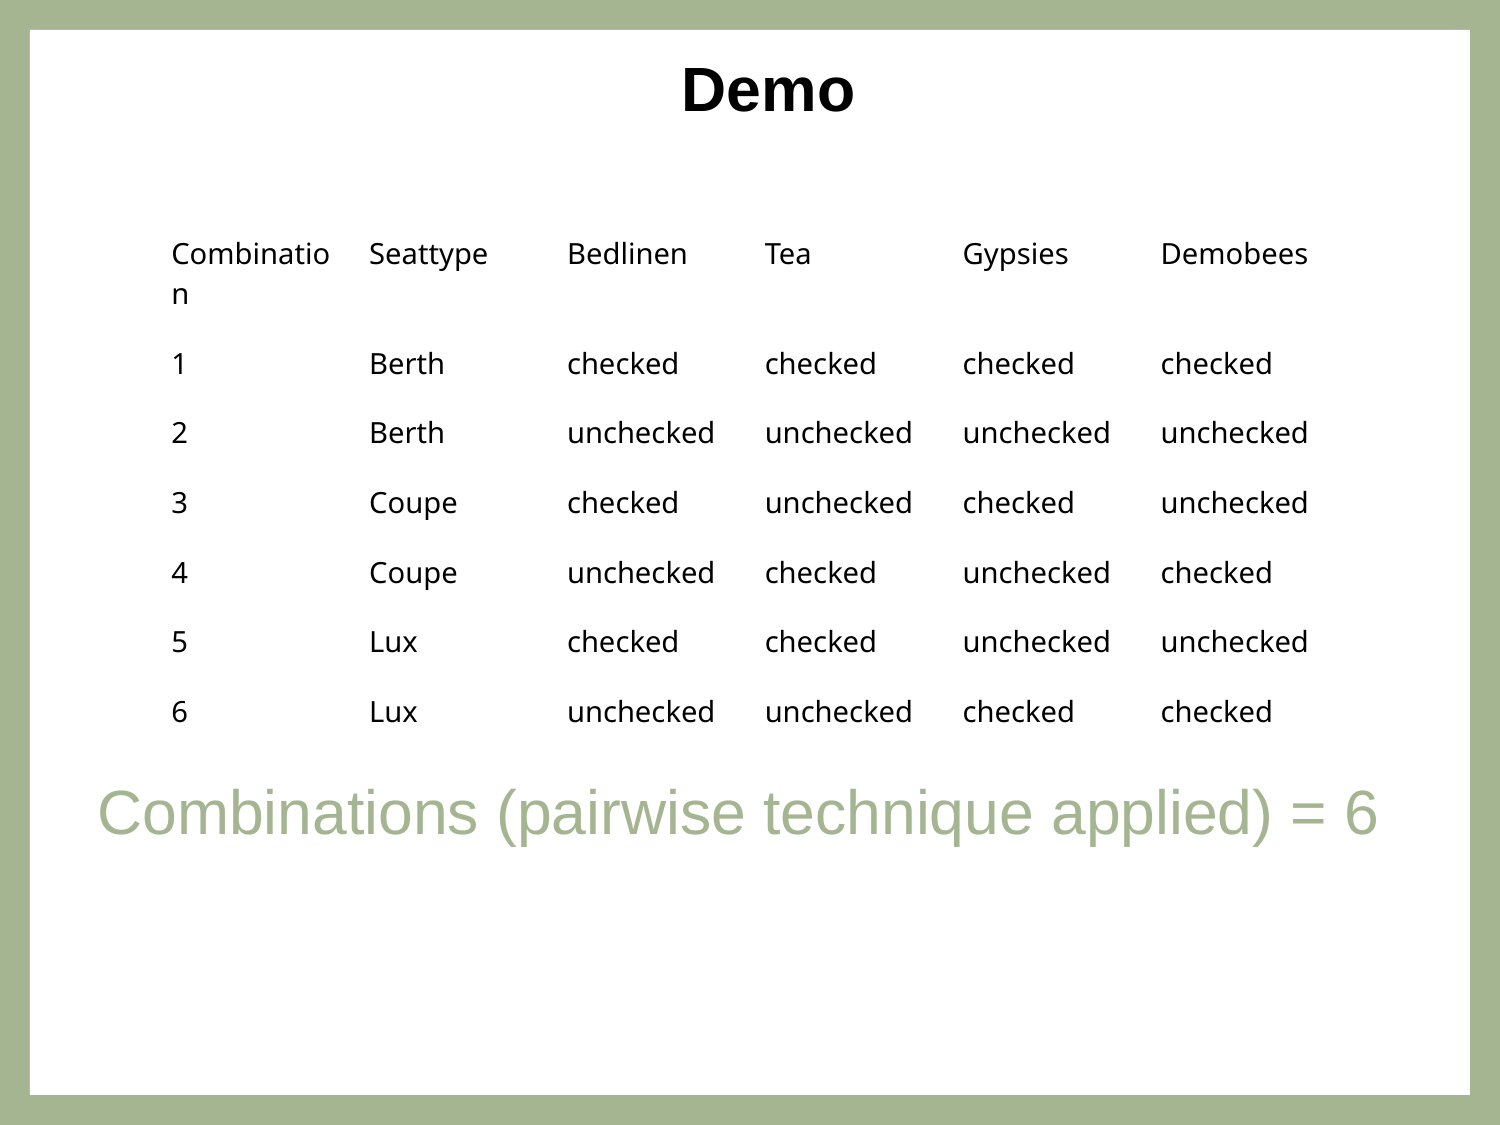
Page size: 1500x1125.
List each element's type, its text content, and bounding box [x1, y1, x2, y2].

table_cell checked [552, 467, 750, 537]
table_cell unchecked [552, 676, 750, 746]
table_cell checked [948, 467, 1146, 537]
table_cell Berth [354, 398, 552, 467]
table_cell unchecked [750, 398, 948, 467]
list Combinations (pairwise technique applied) = 6 [82, 205, 1433, 1103]
table_cell unchecked [750, 467, 948, 537]
table_cell unchecked [1146, 607, 1344, 676]
table_cell 3 [156, 467, 354, 537]
table_cell checked [552, 328, 750, 398]
table_header Combination [156, 219, 354, 328]
table_header Seattype [354, 219, 552, 328]
table_cell Coupe [354, 537, 552, 607]
table_cell Coupe [354, 467, 552, 537]
table_cell Lux [354, 676, 552, 746]
table_cell checked [1146, 537, 1344, 607]
table_cell 1 [156, 328, 354, 398]
table_cell unchecked [1146, 467, 1344, 537]
table_cell checked [1146, 676, 1344, 746]
table_cell unchecked [552, 398, 750, 467]
table_cell unchecked [750, 676, 948, 746]
title Demo [75, 45, 1425, 139]
table_cell unchecked [948, 537, 1146, 607]
table_cell unchecked [552, 537, 750, 607]
table_cell Lux [354, 607, 552, 676]
table_header Demobees [1146, 219, 1344, 328]
table_cell checked [750, 607, 948, 676]
table_header Tea [750, 219, 948, 328]
table_header Gypsies [948, 219, 1146, 328]
table_cell 5 [156, 607, 354, 676]
table_cell unchecked [1146, 398, 1344, 467]
table_cell 6 [156, 676, 354, 746]
table_cell checked [750, 537, 948, 607]
table_cell unchecked [948, 607, 1146, 676]
table_header Bedlinen [552, 219, 750, 328]
table_cell checked [948, 676, 1146, 746]
table_cell Berth [354, 328, 552, 398]
table_cell checked [948, 328, 1146, 398]
table_cell checked [552, 607, 750, 676]
table_cell 2 [156, 398, 354, 467]
table_cell checked [1146, 328, 1344, 398]
table_cell 4 [156, 537, 354, 607]
table_cell unchecked [948, 398, 1146, 467]
table_cell checked [750, 328, 948, 398]
